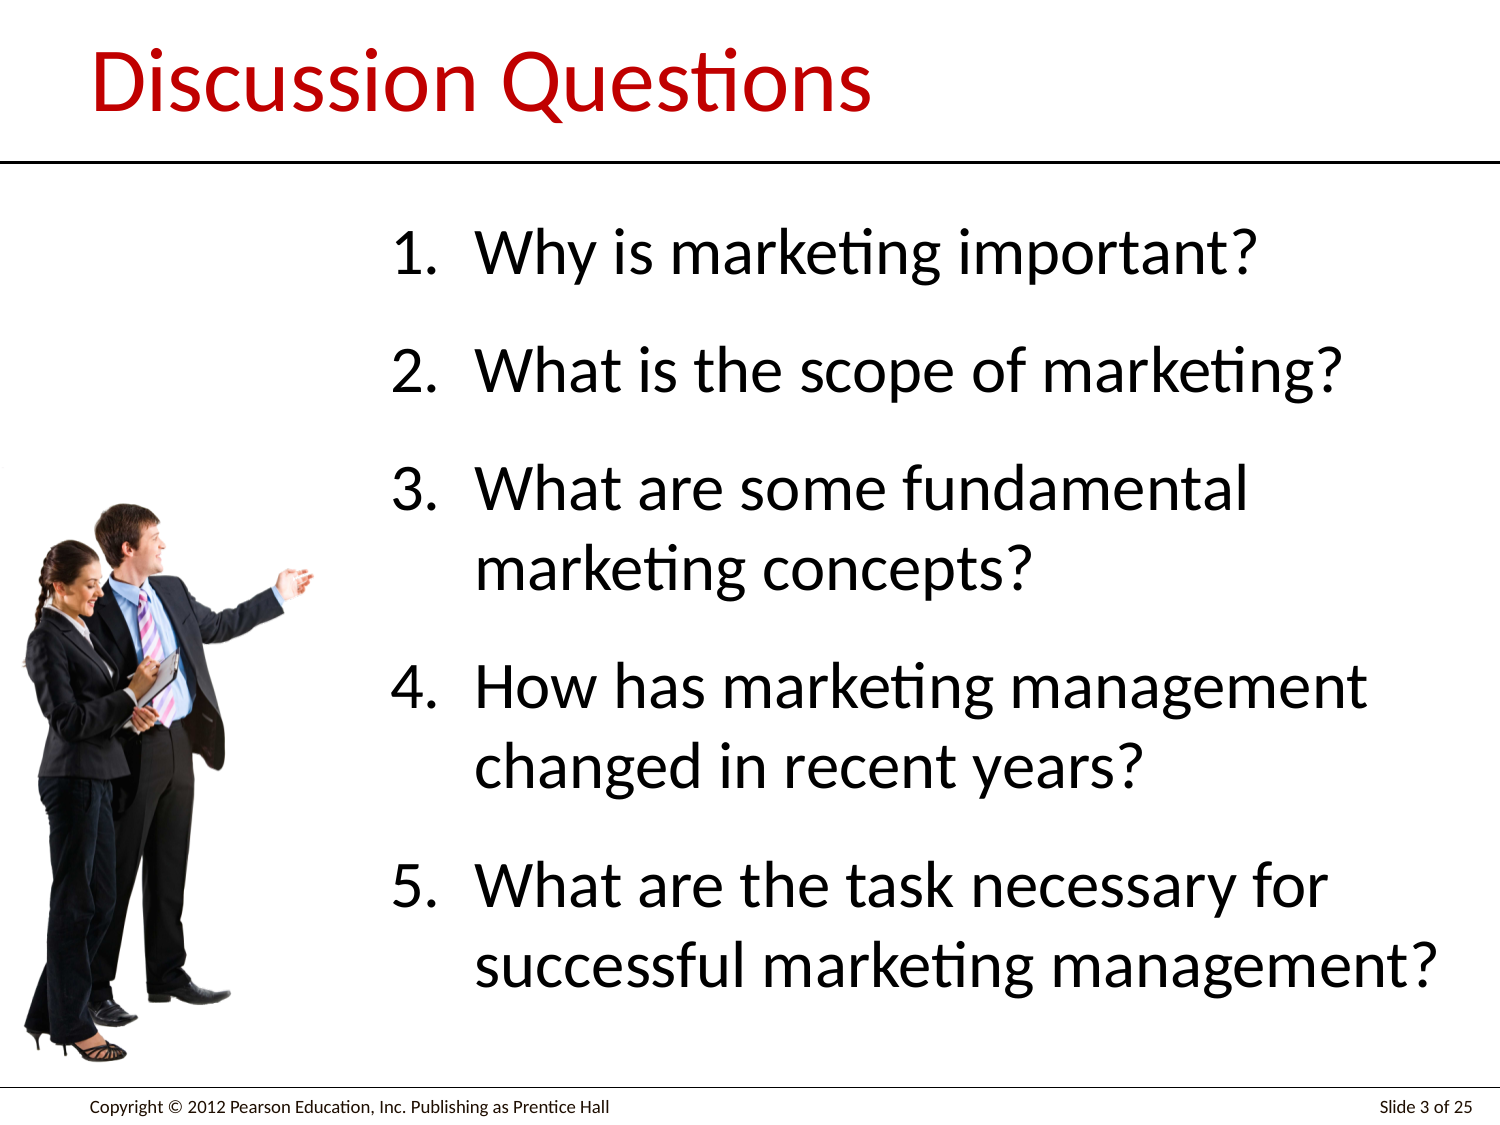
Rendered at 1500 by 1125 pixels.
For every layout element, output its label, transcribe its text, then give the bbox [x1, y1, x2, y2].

list Why is marketing important? What is the scope of marketing? What are some fundamental marketing concepts? How has marketing management changed in recent years? What are the task necessary for successful marketing management? [375, 200, 1488, 1050]
title Discussion Questions [75, 12, 1425, 150]
picture [0, 466, 326, 1063]
